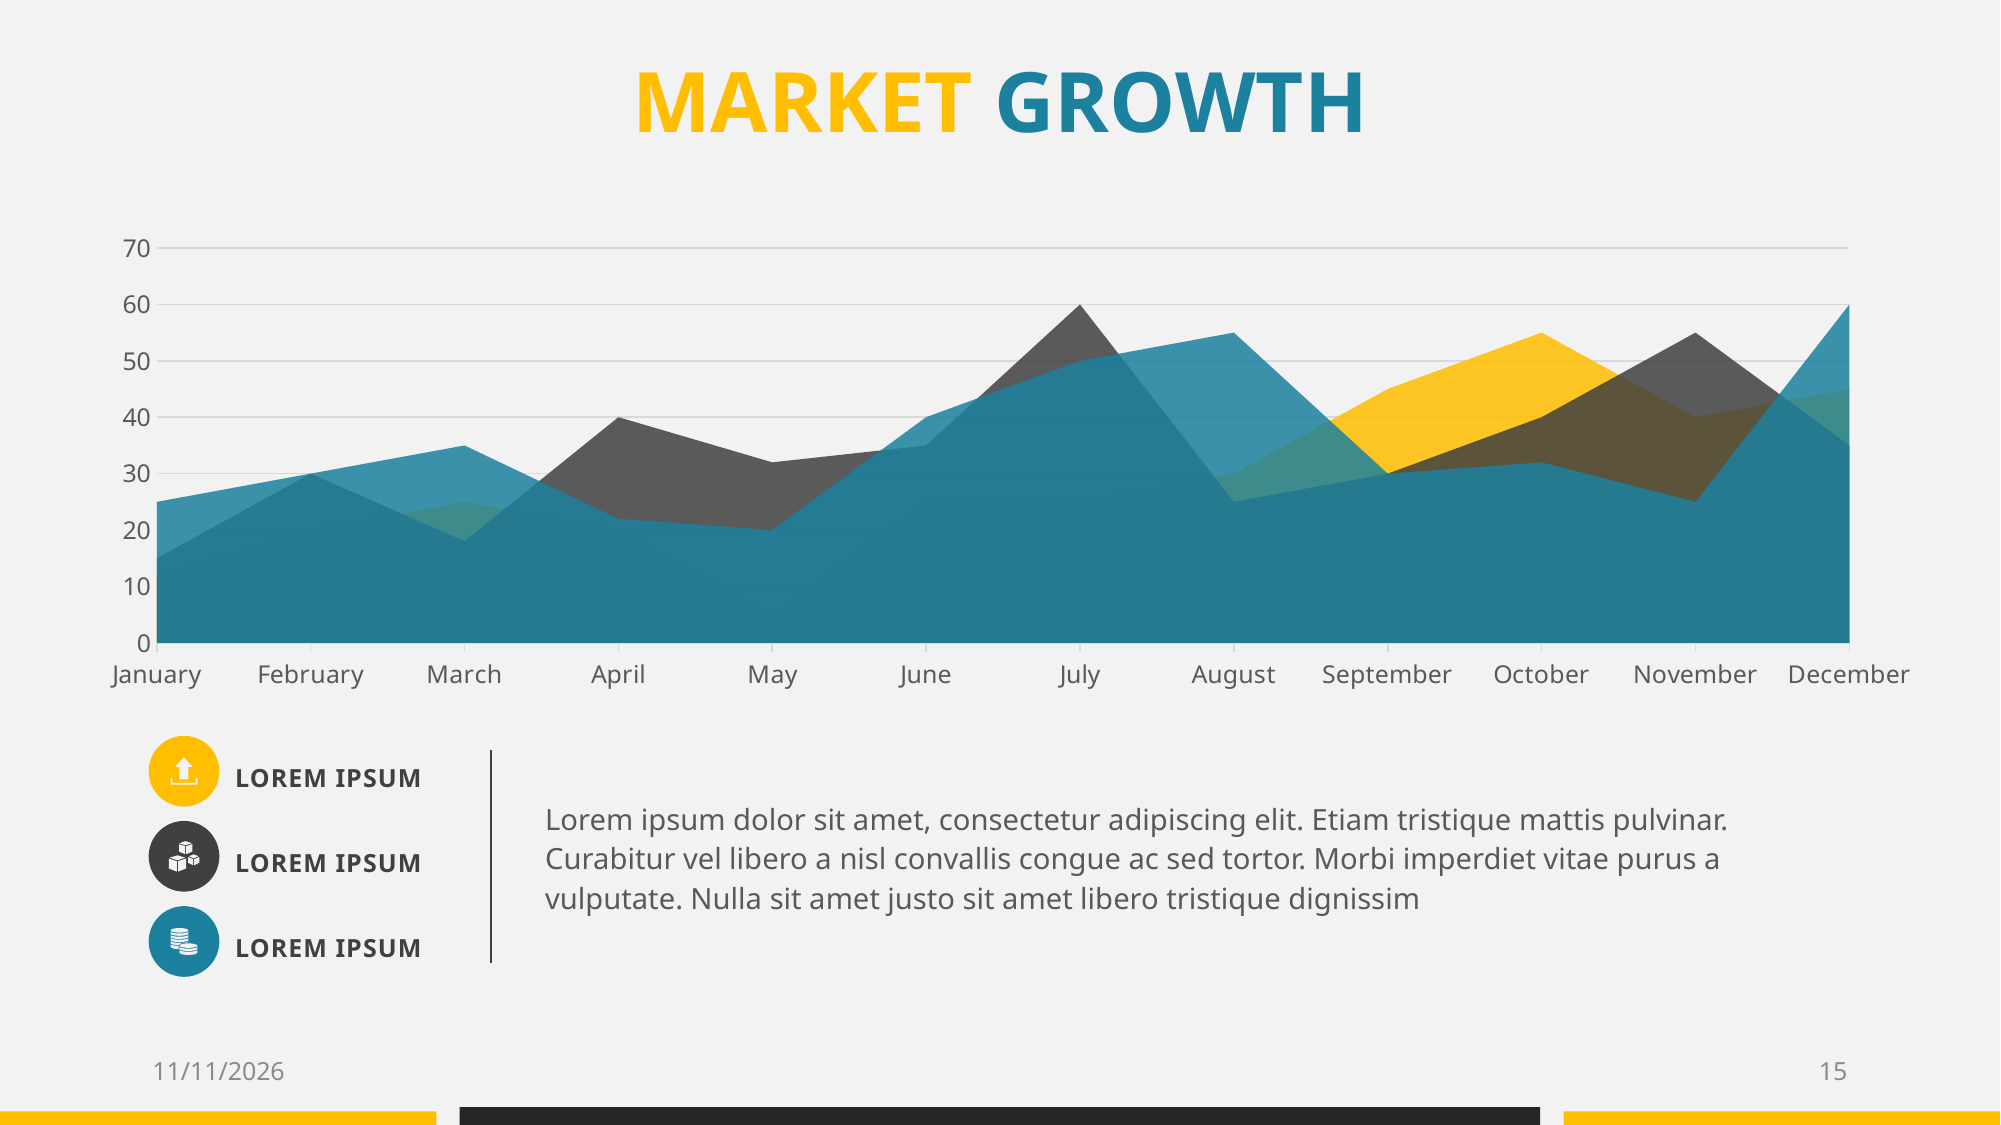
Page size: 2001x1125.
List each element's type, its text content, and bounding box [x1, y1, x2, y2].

text_box LOREM IPSUM [235, 750, 437, 792]
text_box [147, 734, 221, 808]
text_box [459, 1106, 1541, 1125]
chart [84, 215, 1916, 692]
slide_number 15 [1412, 1042, 1863, 1103]
text_box LOREM IPSUM [235, 920, 437, 963]
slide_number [137, 1042, 588, 1103]
text_box [147, 905, 221, 978]
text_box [170, 928, 198, 955]
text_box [168, 841, 200, 872]
text_box LOREM IPSUM [235, 835, 437, 878]
text_box MARKET GROWTH [117, 49, 1883, 150]
text_box Lorem ipsum dolor sit amet, consectetur adipiscing elit. Etiam tristique mattis pulvinar. Curabitur vel libero a nisl convallis congue ac sed tortor. Morbi imperdiet vitae purus a vulputate. Nulla sit amet justo sit amet libero tristique dignissim [545, 796, 1846, 916]
text_box [1563, 1110, 2000, 1125]
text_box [170, 757, 198, 785]
text_box [0, 1110, 437, 1125]
text_box [147, 819, 221, 893]
